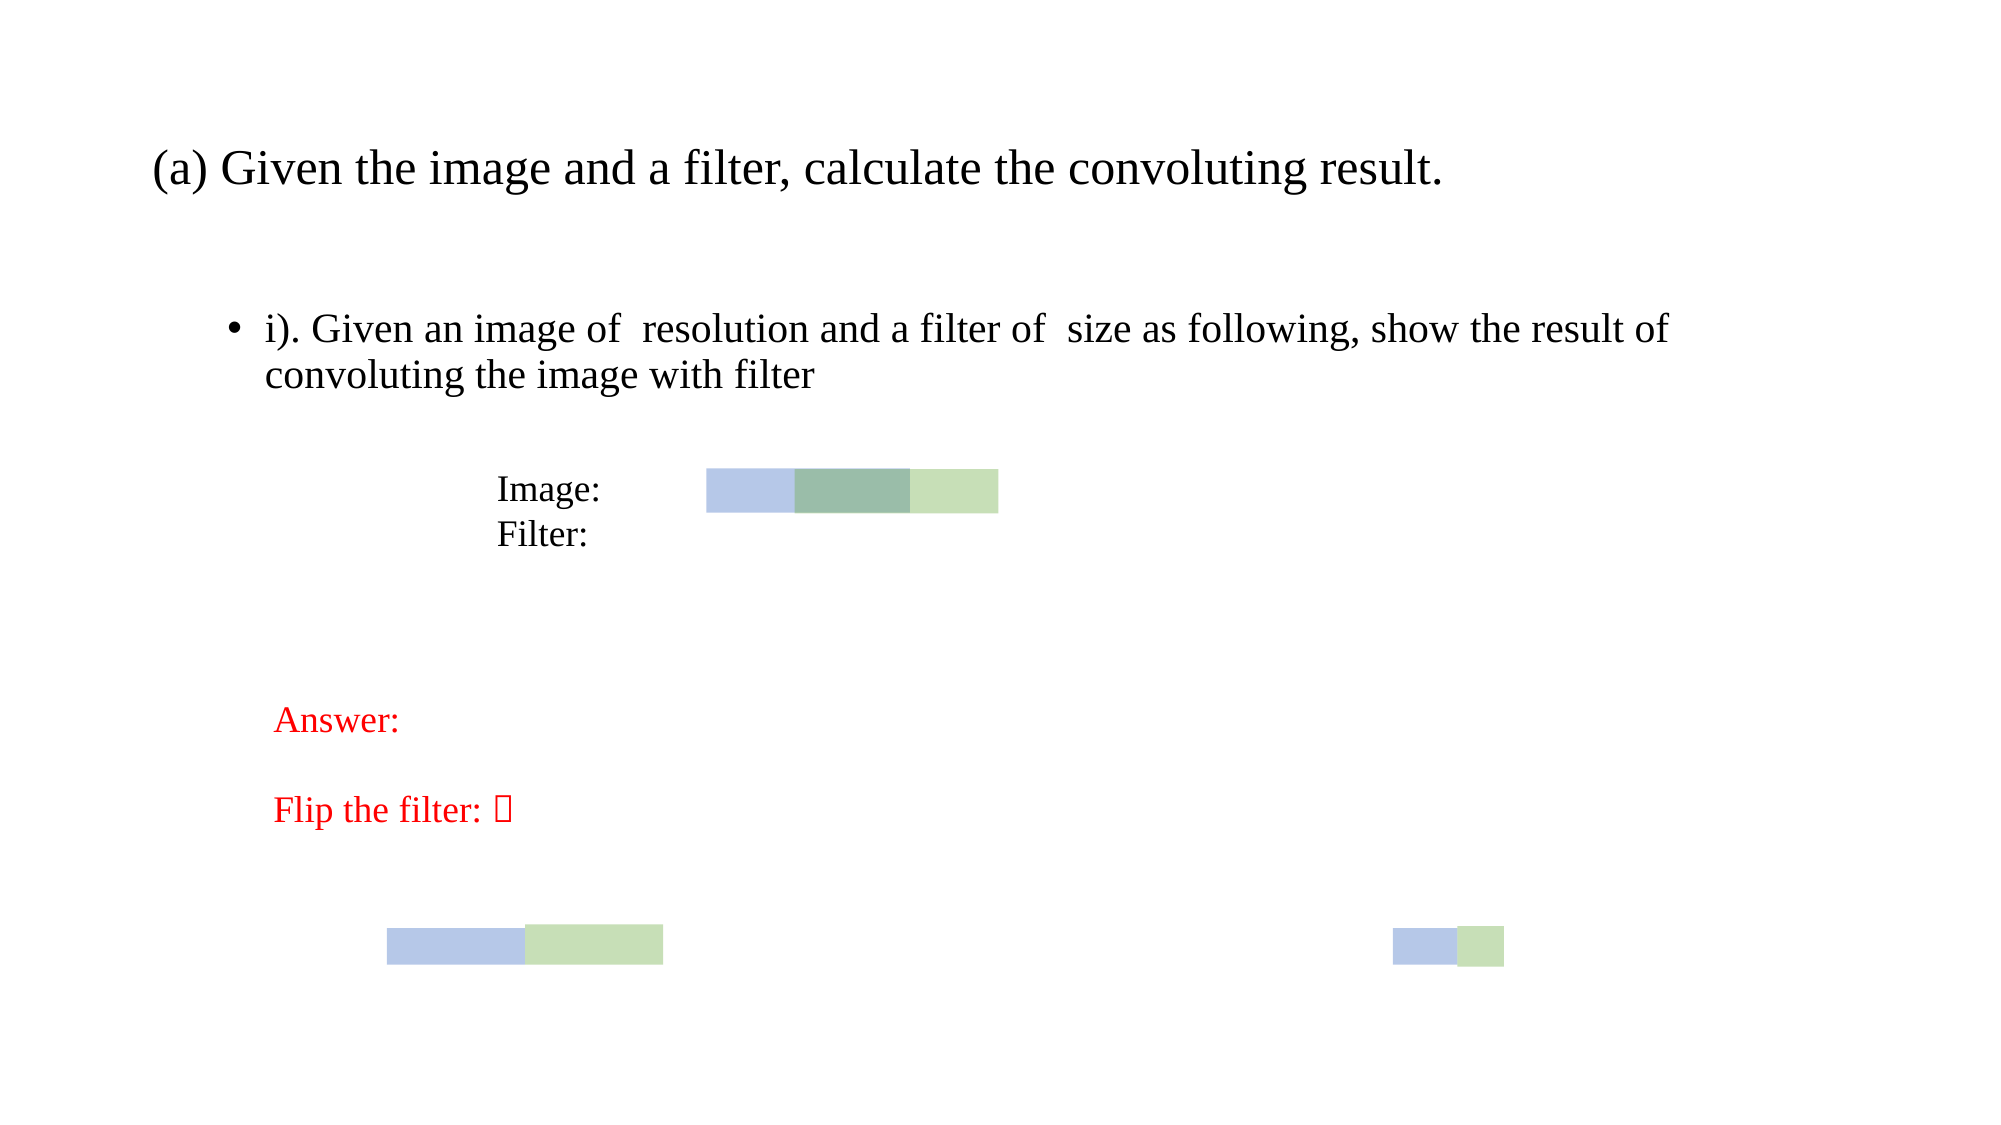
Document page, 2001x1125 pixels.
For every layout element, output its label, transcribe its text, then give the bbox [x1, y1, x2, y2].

text_box [1456, 925, 1505, 968]
text_box [1392, 927, 1456, 966]
title (a) Given the image and a filter, calculate the convoluting result. [137, 59, 1863, 278]
text_box [386, 927, 524, 966]
text_box [794, 468, 999, 514]
text_box [705, 467, 911, 514]
text_box [524, 923, 664, 966]
